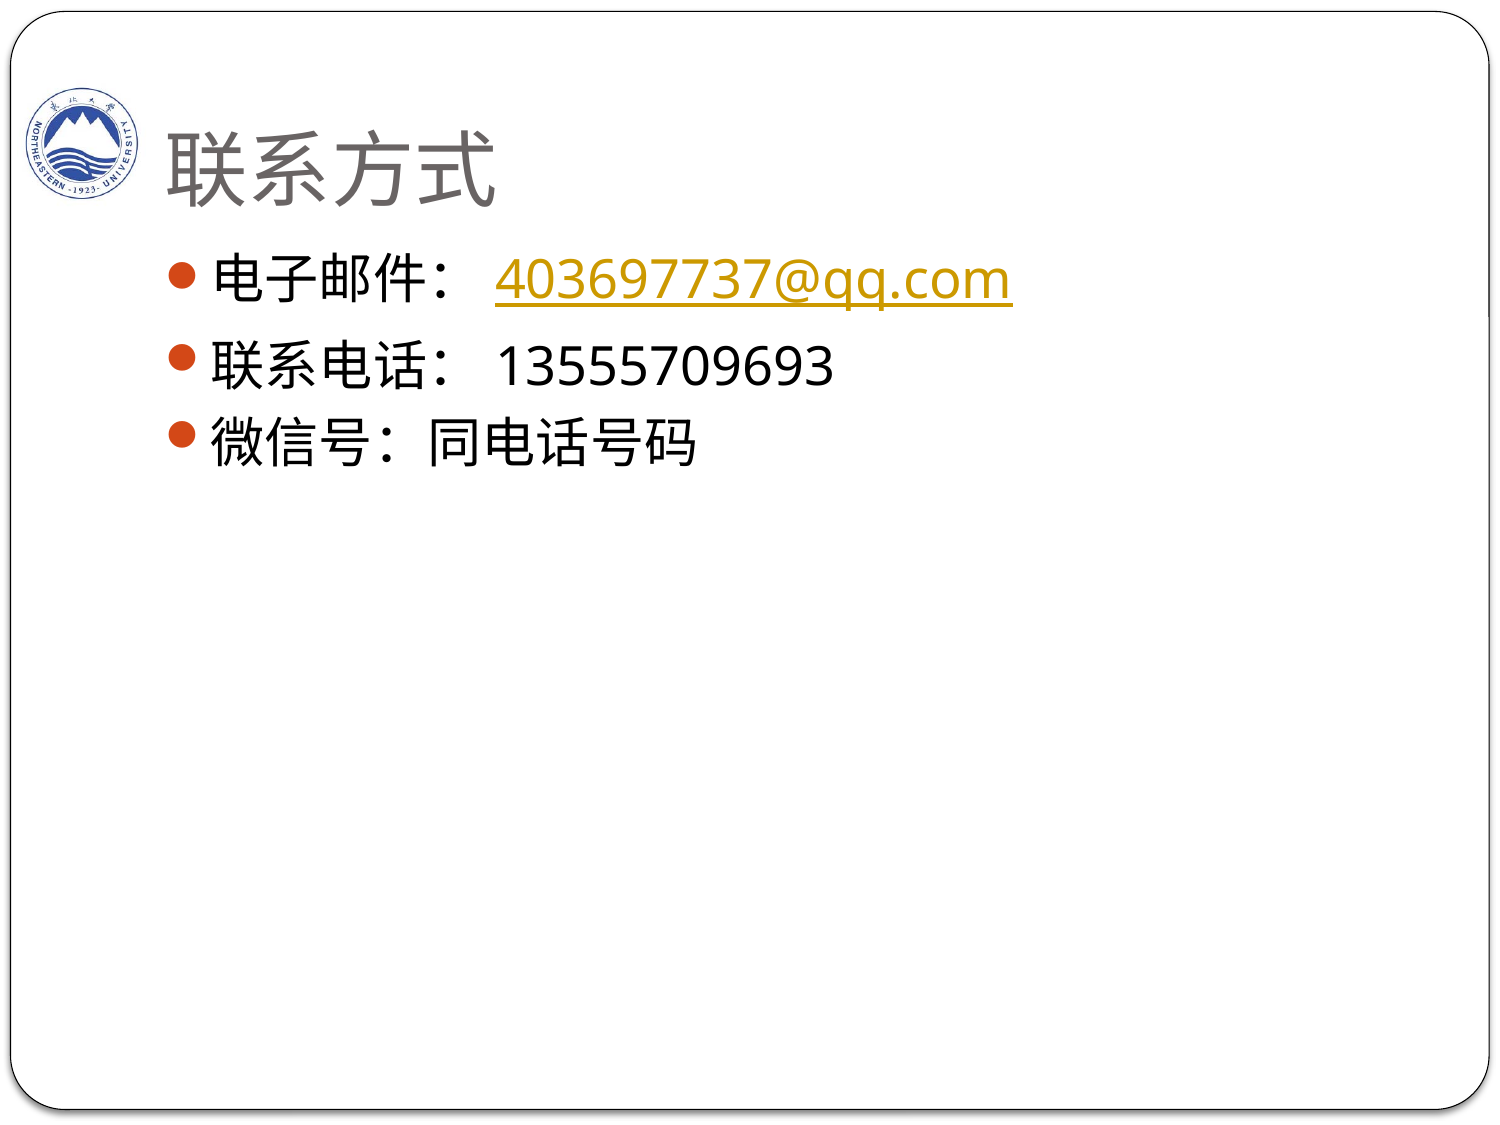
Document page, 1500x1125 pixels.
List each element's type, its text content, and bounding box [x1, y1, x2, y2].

picture [17, 78, 148, 208]
title 联系方式 [150, 45, 1425, 233]
list 电子邮件：403697737@qq.com 联系电话：13555709693 微信号：同电话号码 [150, 237, 1425, 988]
